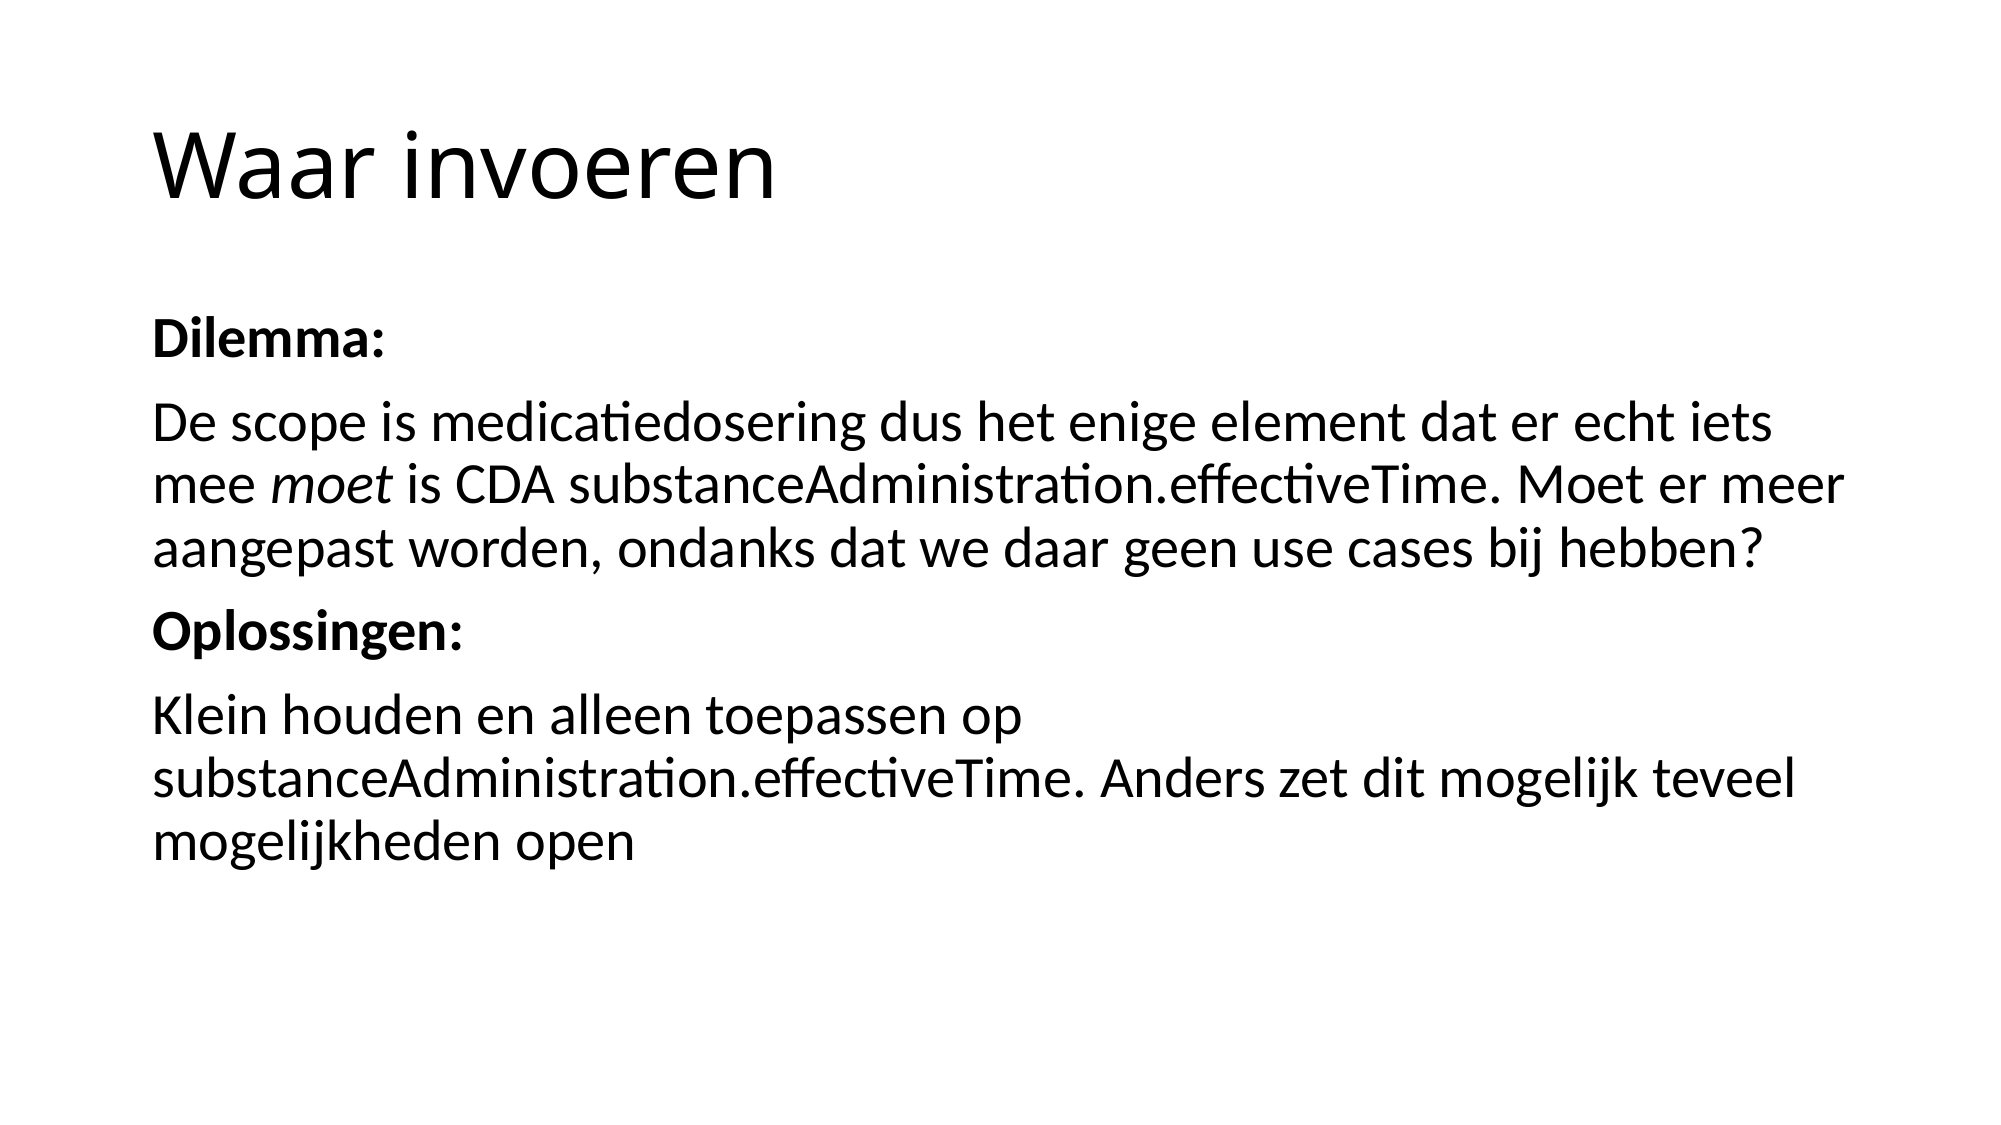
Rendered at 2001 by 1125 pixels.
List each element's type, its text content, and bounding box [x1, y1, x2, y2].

title Waar invoeren [137, 59, 1863, 278]
list Dilemma: De scope is medicatiedosering dus het enige element dat er echt iets mee moet is CDA substanceAdministration.effectiveTime. Moet er meer aangepast worden, ondanks dat we daar geen use cases bij hebben? Oplossingen: Klein houden en alleen toepassen op substanceAdministration.effectiveTime. Anders zet dit mogelijk teveel mogelijkheden open [137, 299, 1863, 1014]
